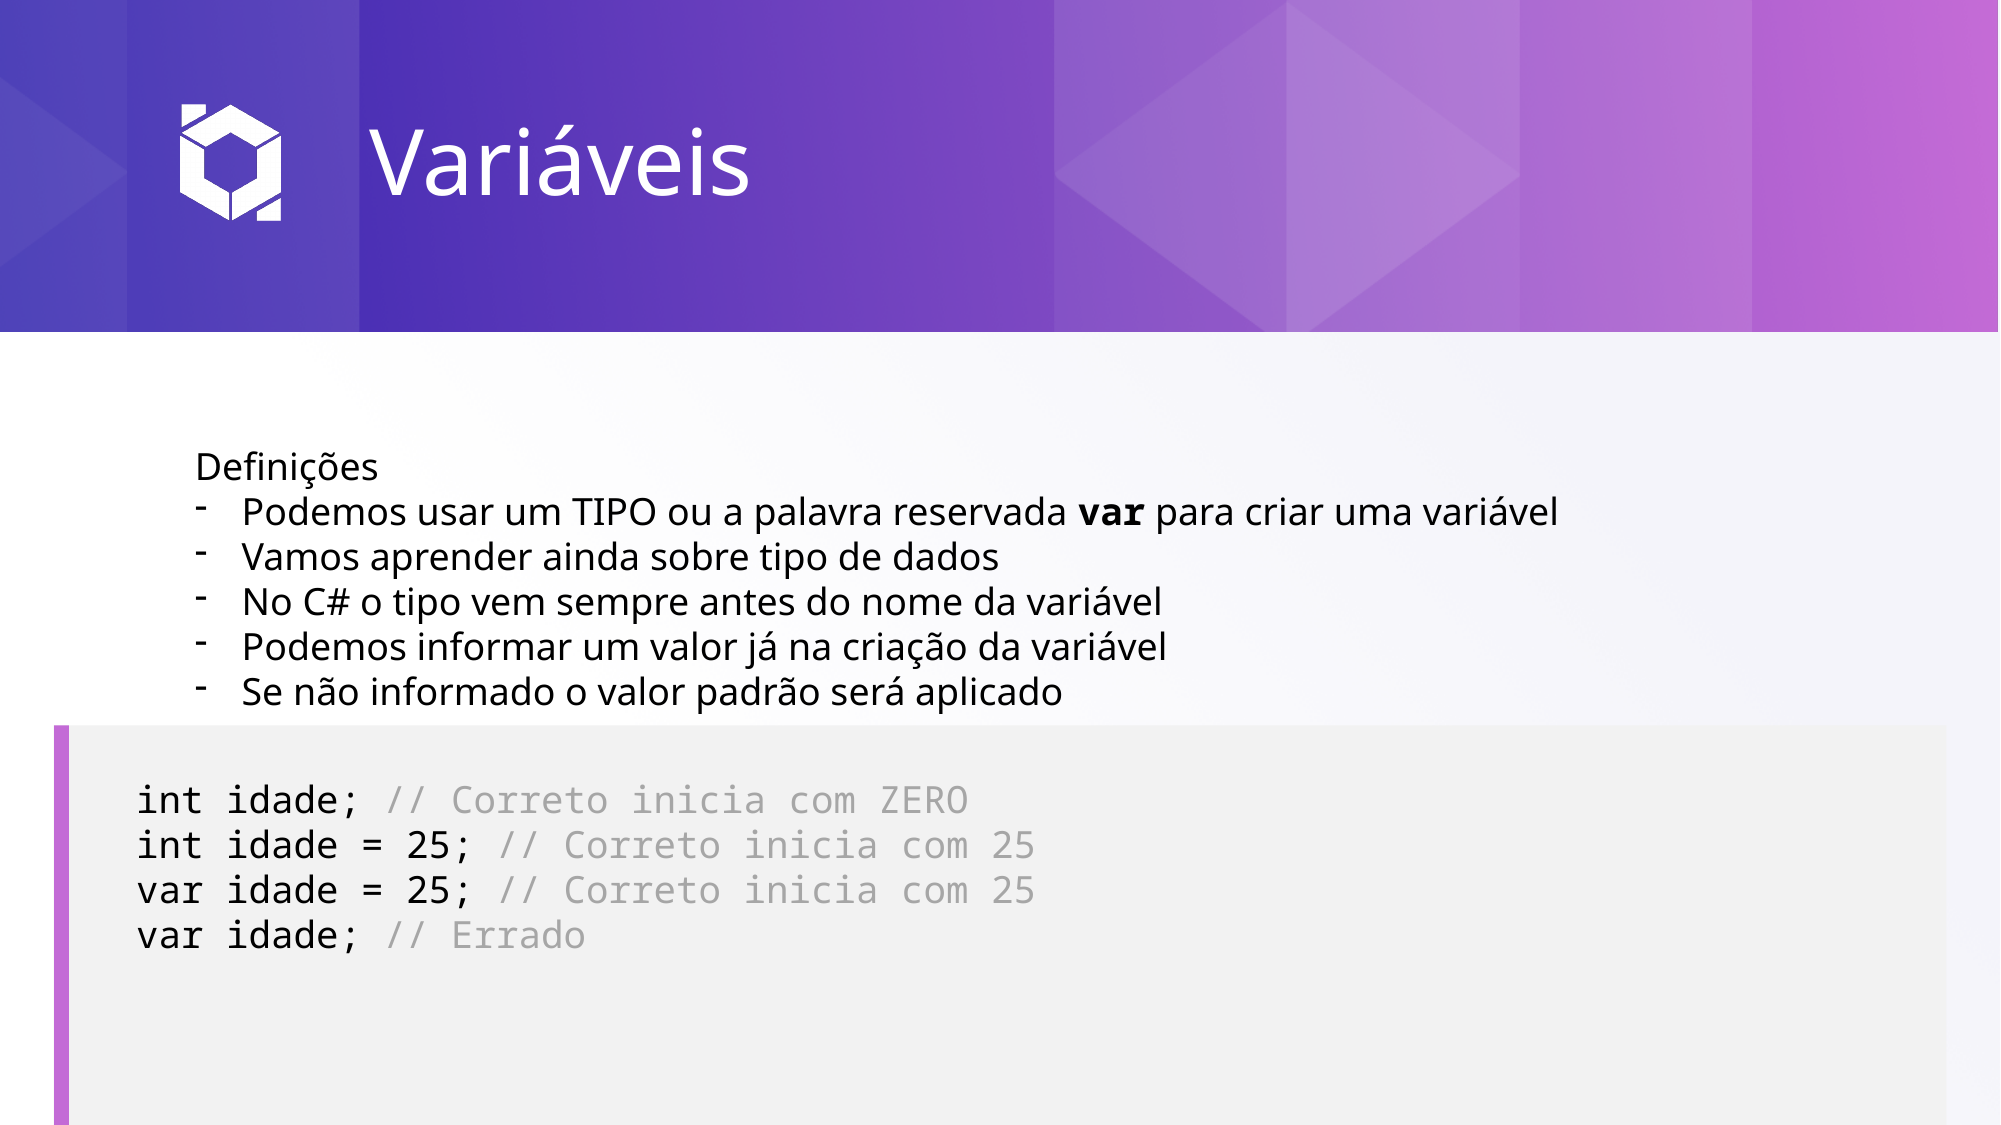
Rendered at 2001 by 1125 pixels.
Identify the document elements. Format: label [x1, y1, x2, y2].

text_box [53, 725, 1947, 1125]
list [0, 332, 2000, 1125]
picture [0, 0, 2000, 332]
